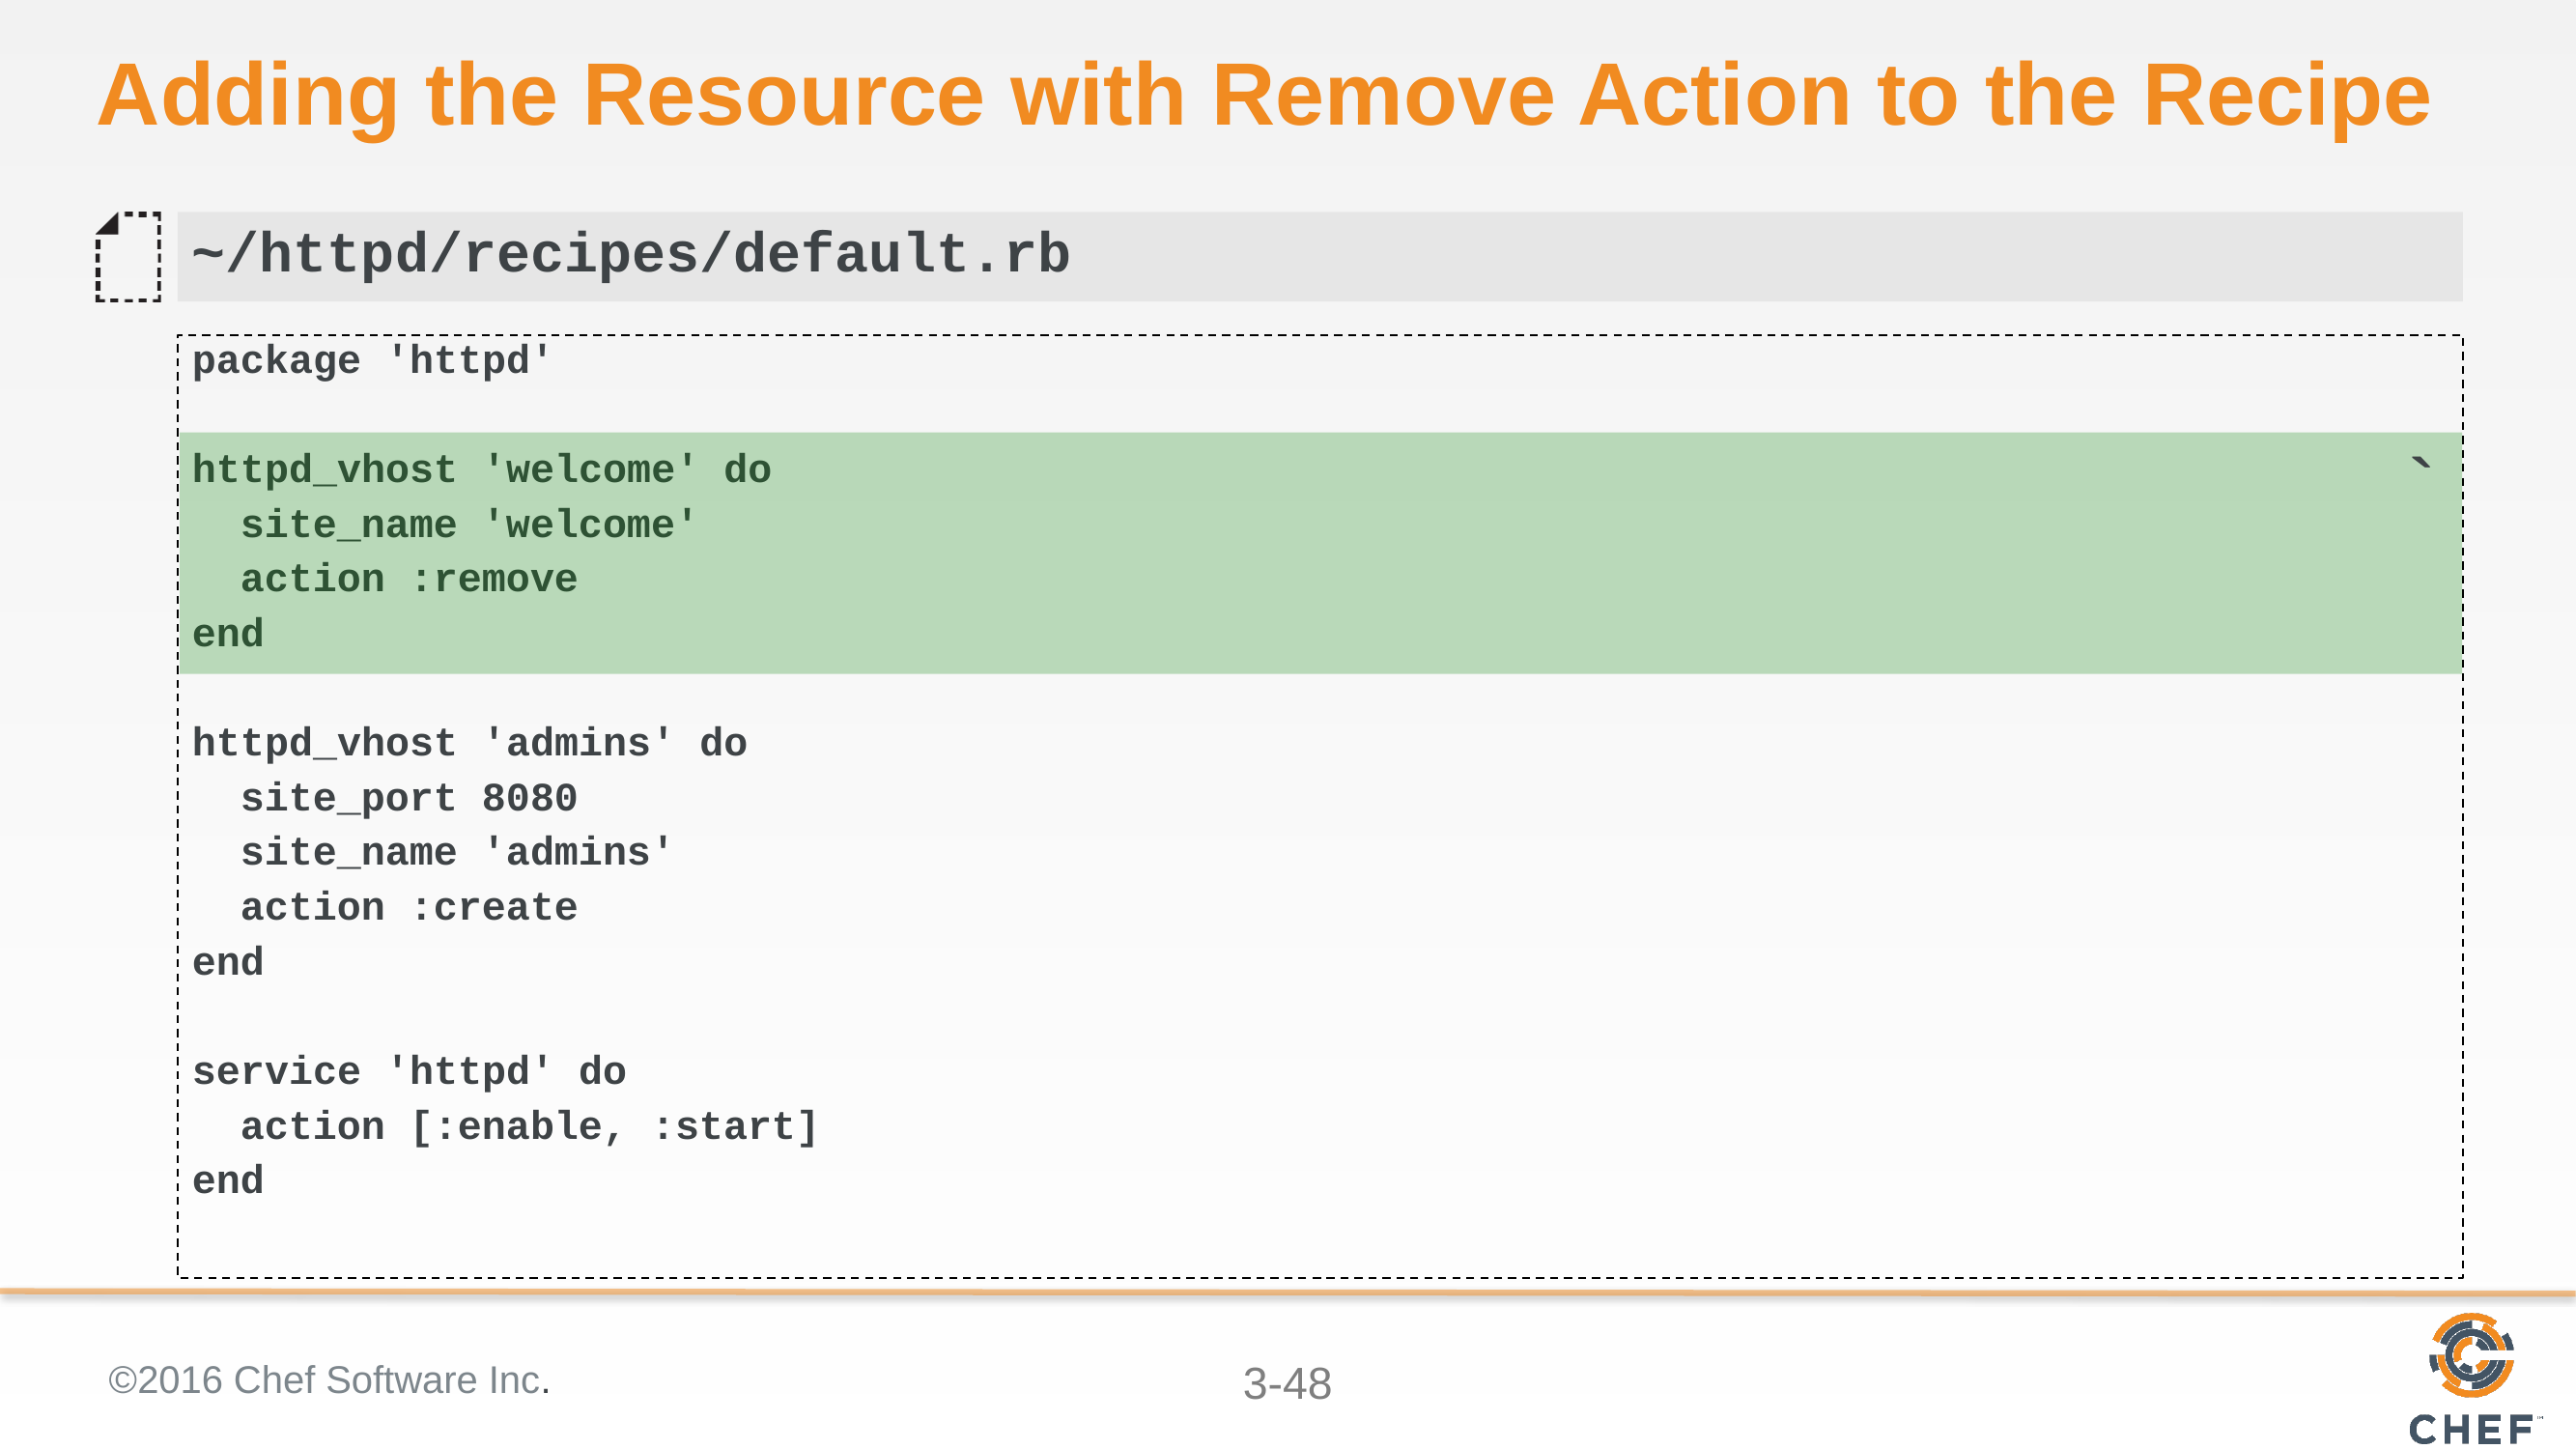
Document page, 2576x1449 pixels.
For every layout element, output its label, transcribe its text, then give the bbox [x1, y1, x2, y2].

title Adding the Resource with Remove Action to the Recipe [96, 48, 2463, 180]
picture [2399, 1297, 2551, 1449]
list ~/httpd/recipes/default.rb [177, 212, 2463, 302]
list ` [180, 432, 2463, 674]
list package 'httpd' httpd_vhost 'welcome' do site_name 'welcome' action :remove end httpd_vhost 'admins' do site_port 8080 site_name 'admins' action :create end service 'httpd' do action [:enable, :start] end [177, 334, 2464, 1279]
